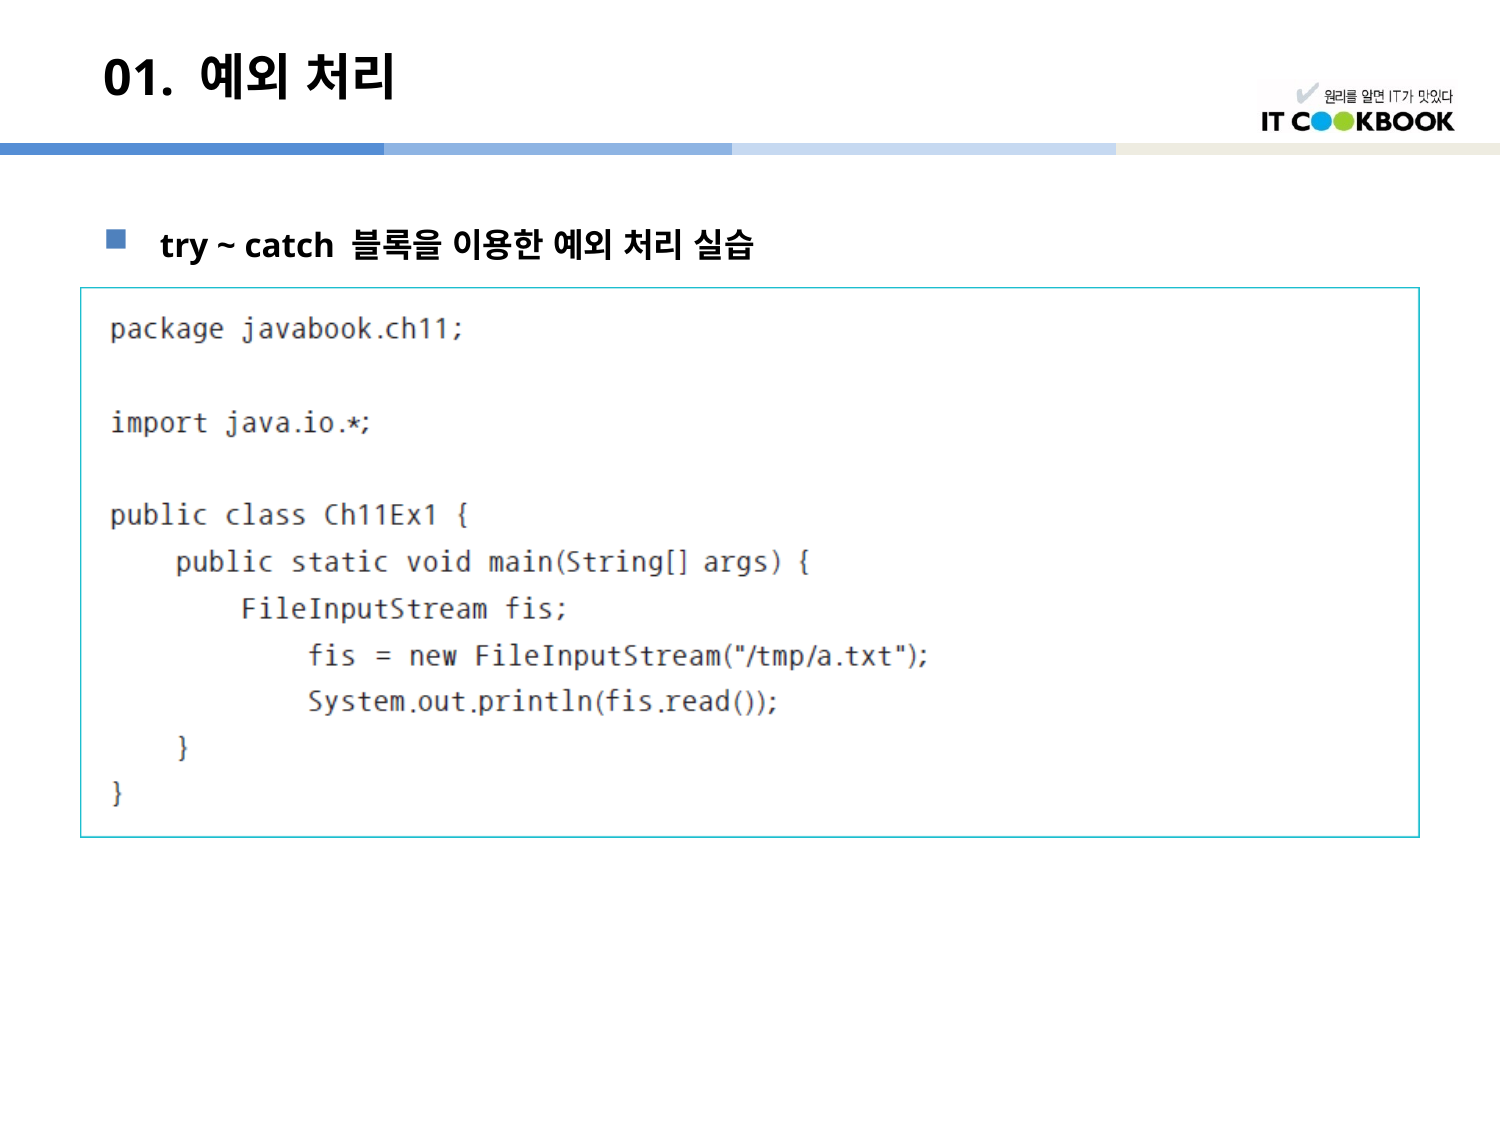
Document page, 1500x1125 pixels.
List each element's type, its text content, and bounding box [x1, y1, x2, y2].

list try ~ catch 블록을 이용한 예외 처리 실습 [88, 196, 1436, 386]
picture [80, 287, 1420, 838]
title 01. 예외 처리 [88, 30, 1211, 121]
picture [1257, 79, 1458, 133]
